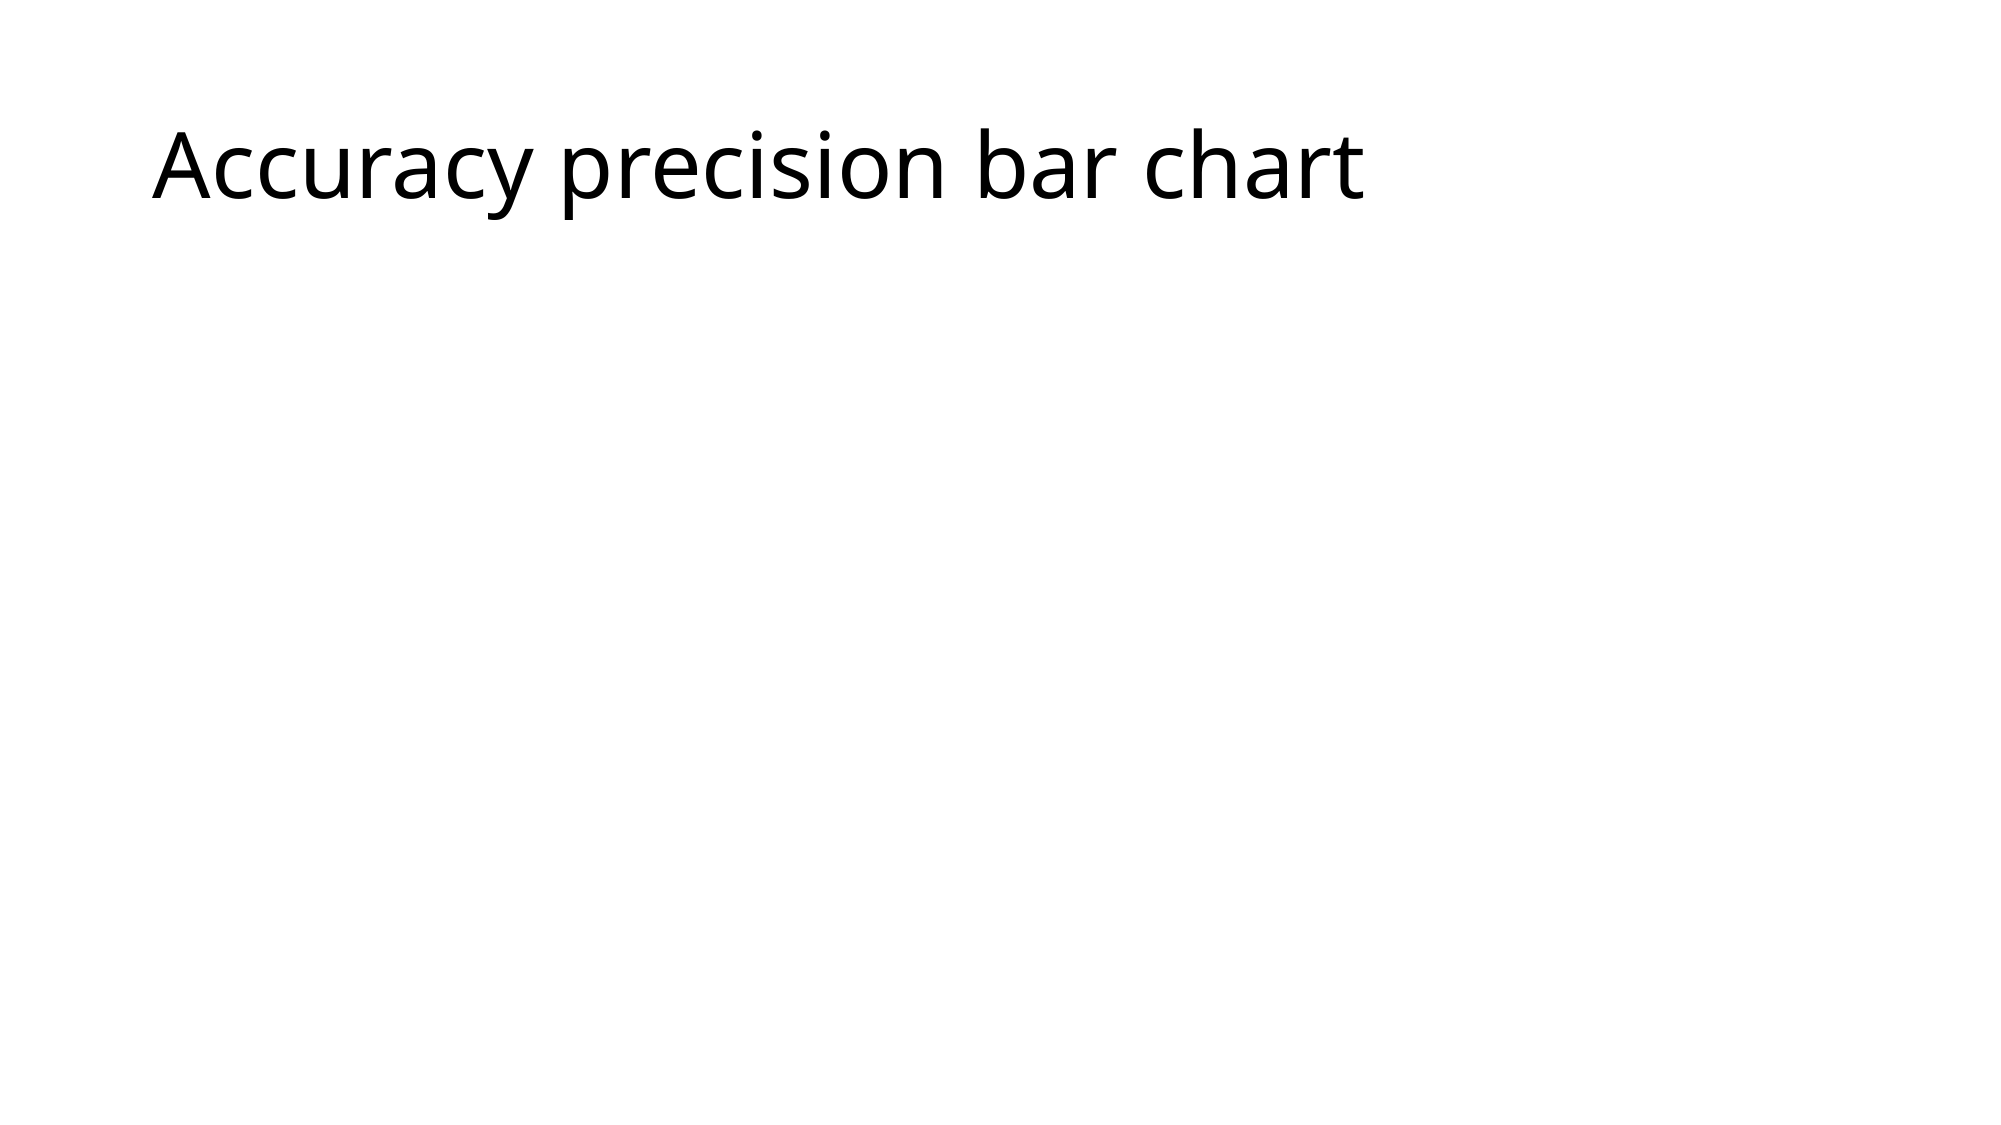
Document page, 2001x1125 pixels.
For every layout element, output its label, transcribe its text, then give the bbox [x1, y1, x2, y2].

title Accuracy precision bar chart [137, 59, 1863, 278]
